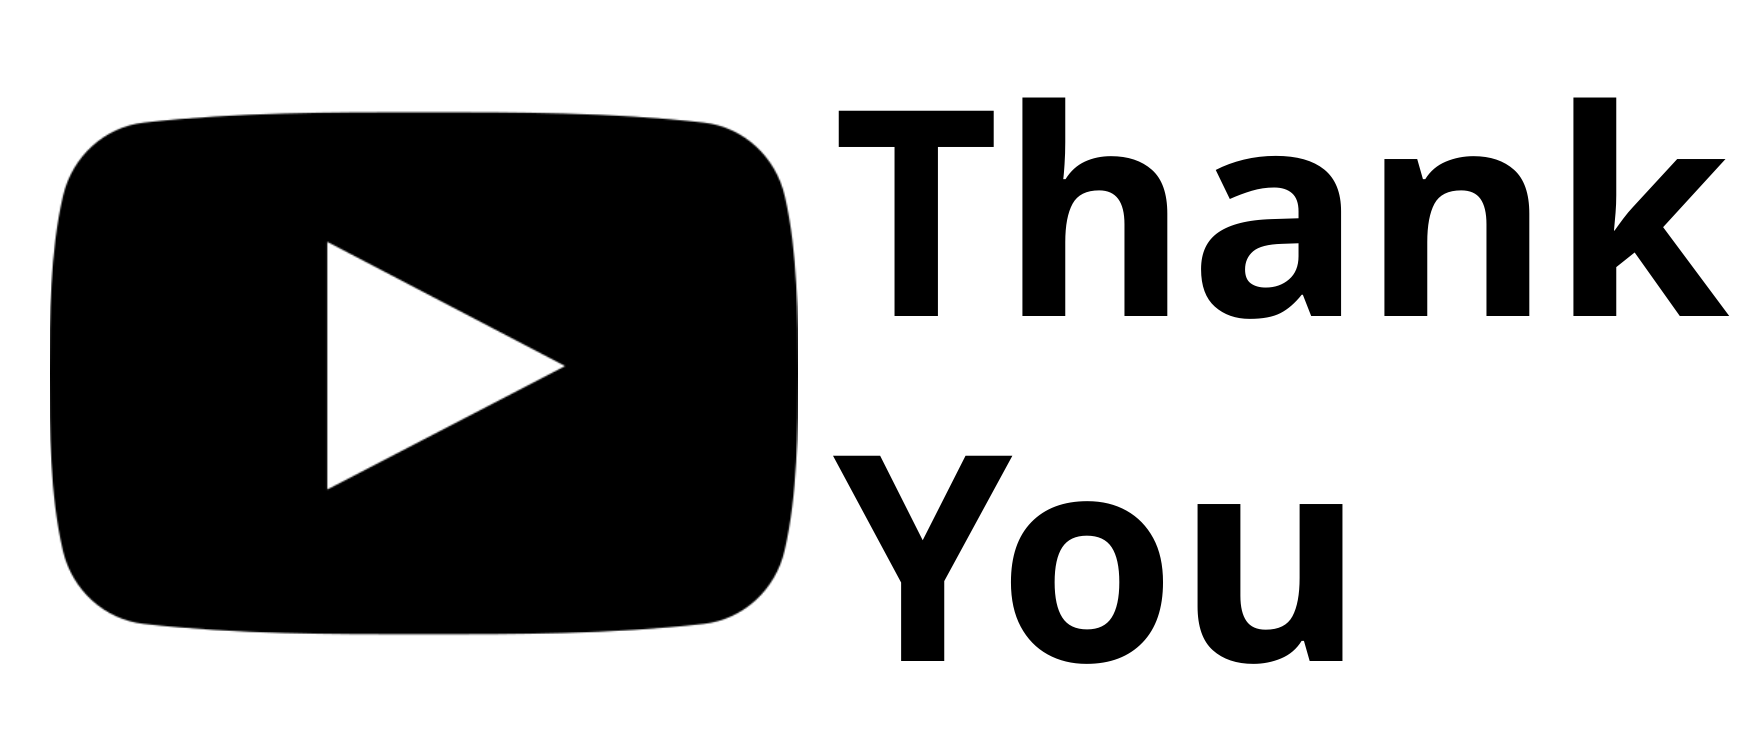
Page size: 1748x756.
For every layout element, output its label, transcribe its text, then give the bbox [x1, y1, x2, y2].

text_box Thank You [818, 21, 1748, 727]
picture [50, 0, 798, 748]
